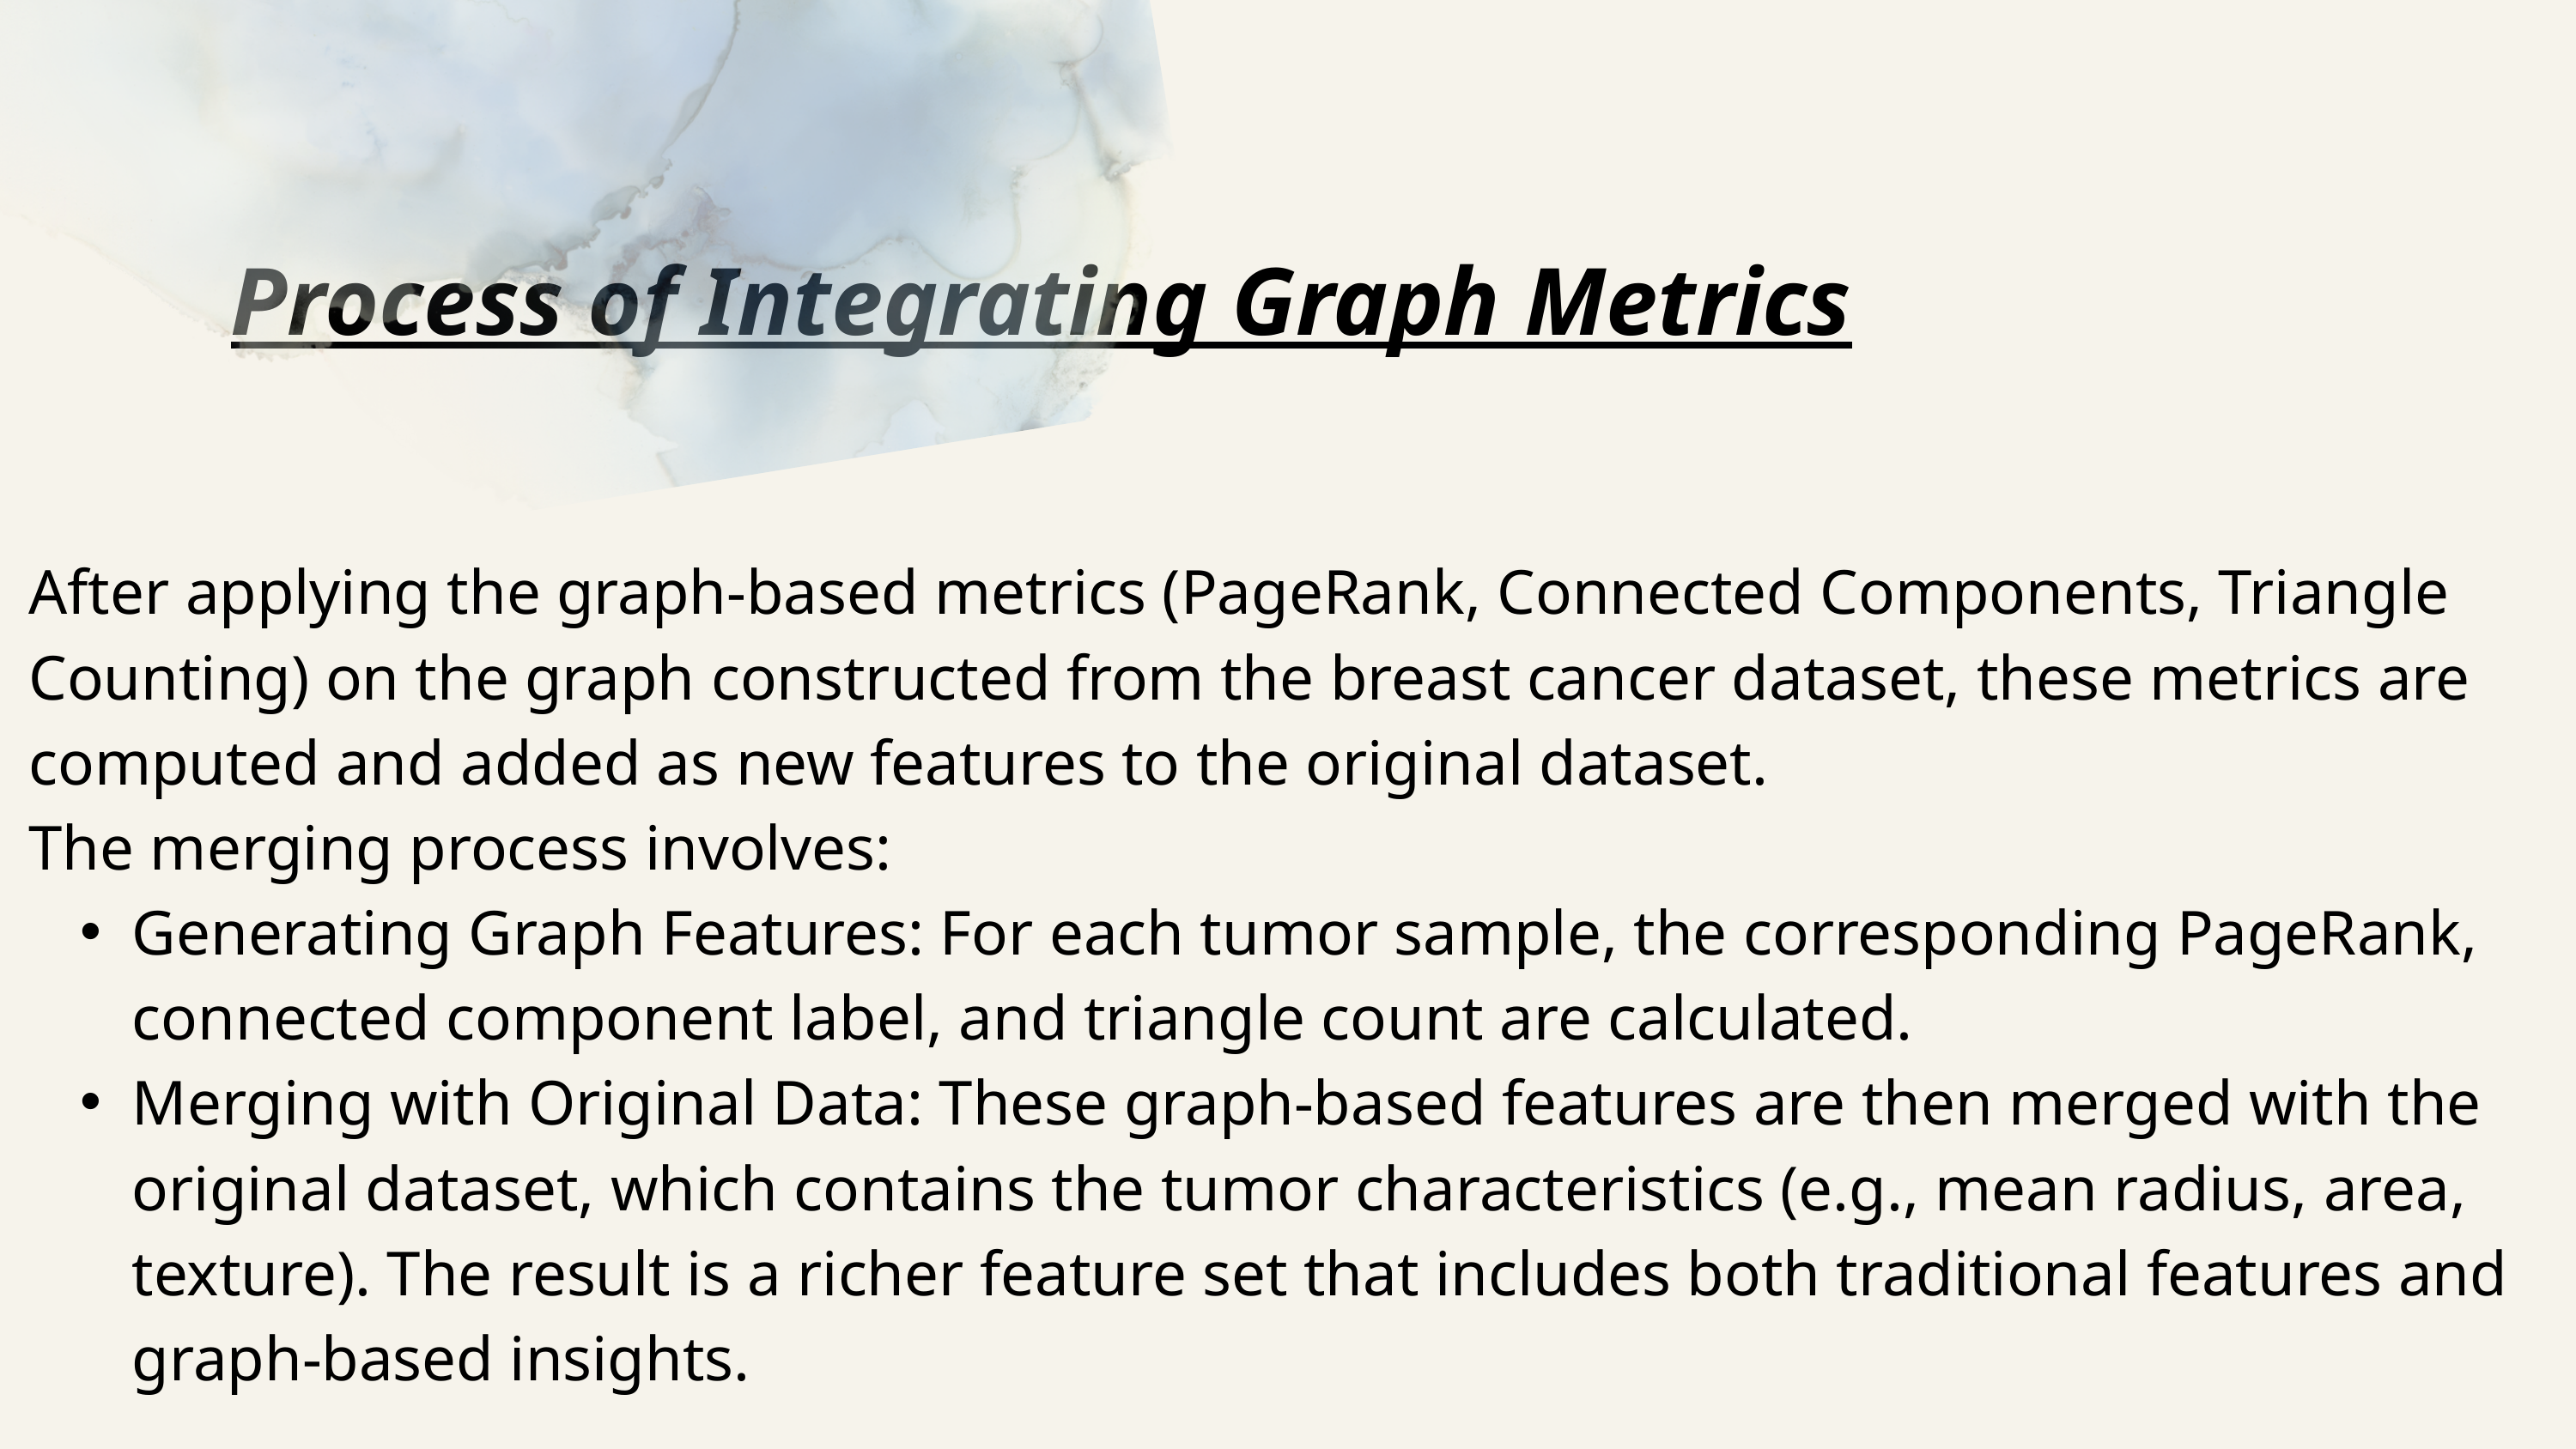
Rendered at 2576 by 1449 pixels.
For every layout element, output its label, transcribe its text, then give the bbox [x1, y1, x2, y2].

text_box After applying the graph-based metrics (PageRank, Connected Components, Triangle Counting) on the graph constructed from the breast cancer dataset, these metrics are computed and added as new features to the original dataset. The merging process involves: Generating Graph Features: For each tumor sample, the corresponding PageRank, connected component label, and triangle count are calculated. Merging with Original Data: These graph-based features are then merged with the original dataset, which contains the tumor characteristics (e.g., mean radius, area, texture). The result is a richer feature set that includes both traditional features and graph-based insights. [28, 541, 2548, 1449]
text_box [0, 0, 1215, 597]
text_box Process of Integrating Graph Metrics [1187, 223, 1882, 354]
